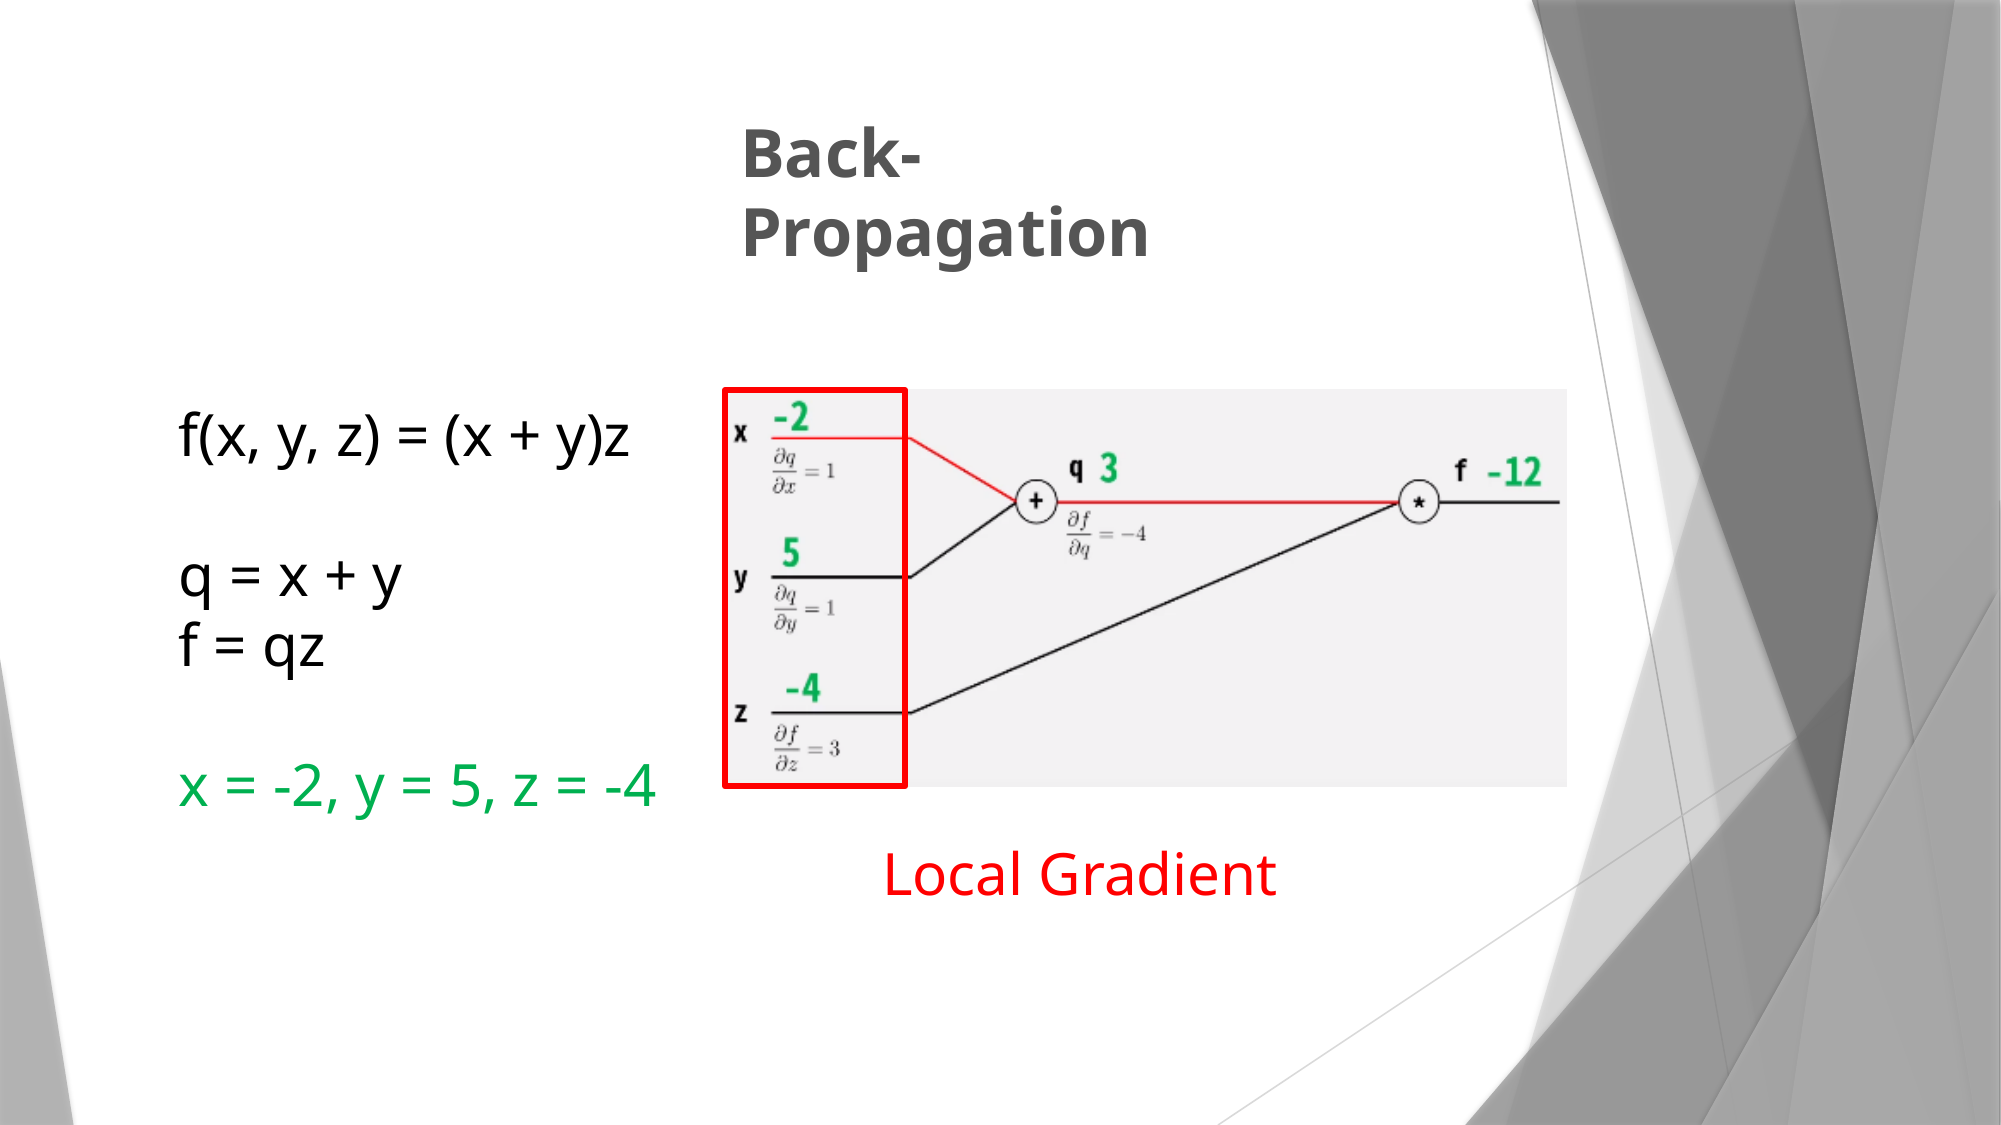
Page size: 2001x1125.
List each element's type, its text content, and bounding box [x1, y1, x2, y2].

picture [724, 389, 1567, 787]
text_box Local Gradient [867, 830, 1523, 915]
text_box f(x, y, z) = (x + y)z q = x + y f = qz x = -2, y = 5, z = -4 [163, 390, 701, 826]
text_box Back-Propagation [725, 102, 1325, 278]
